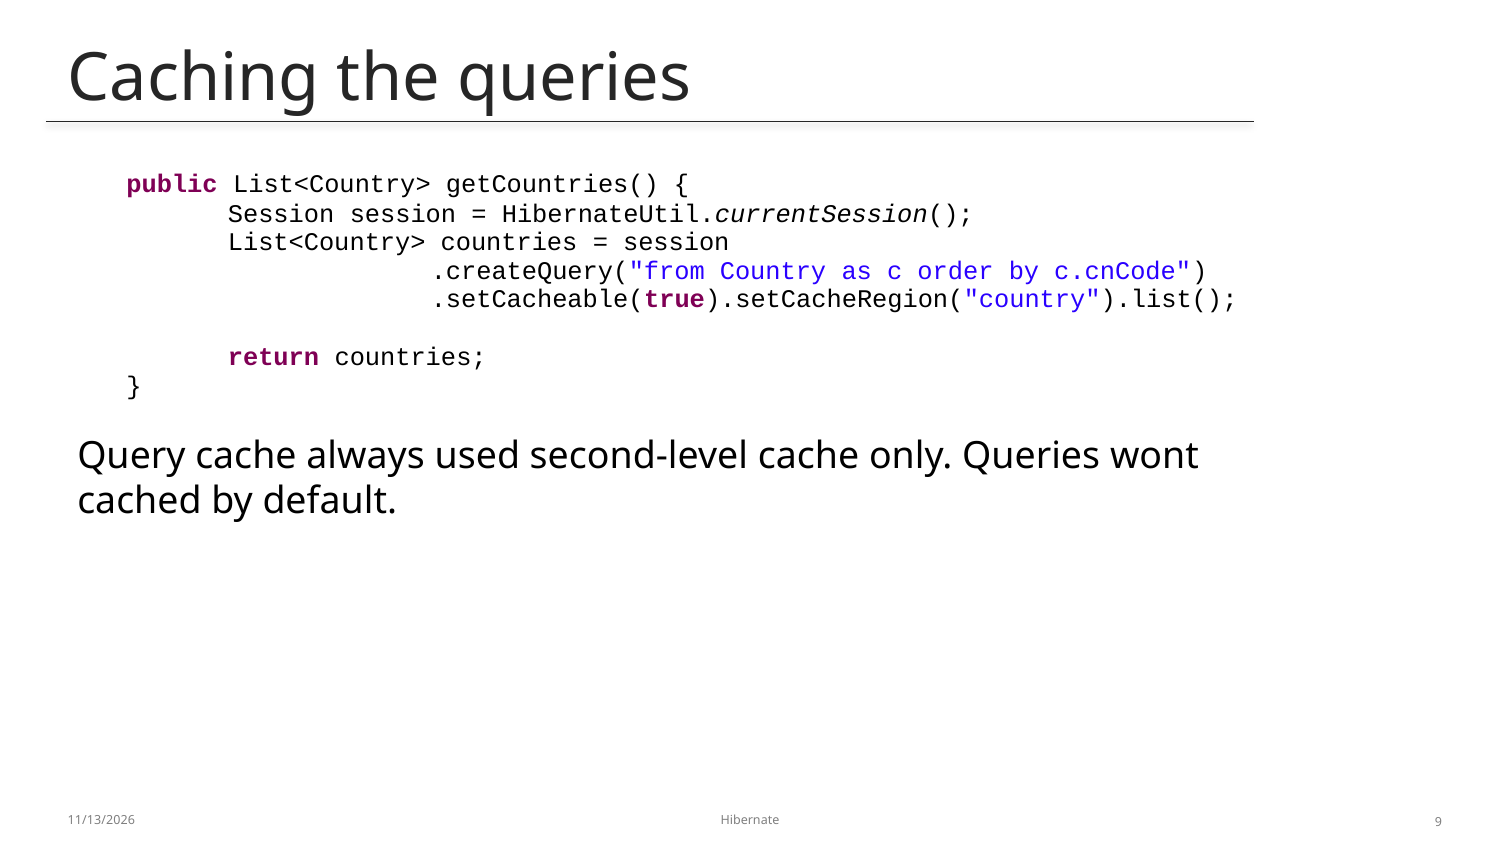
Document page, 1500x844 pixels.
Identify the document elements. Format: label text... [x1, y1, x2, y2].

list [24, 171, 1500, 435]
slide_number 9 [1106, 802, 1457, 844]
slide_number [52, 798, 403, 844]
footer Hibernate [512, 798, 988, 844]
text_box Query cache always used second-level cache only. Queries wont cached by default. [62, 446, 1288, 529]
title Caching the queries [52, 32, 1388, 122]
